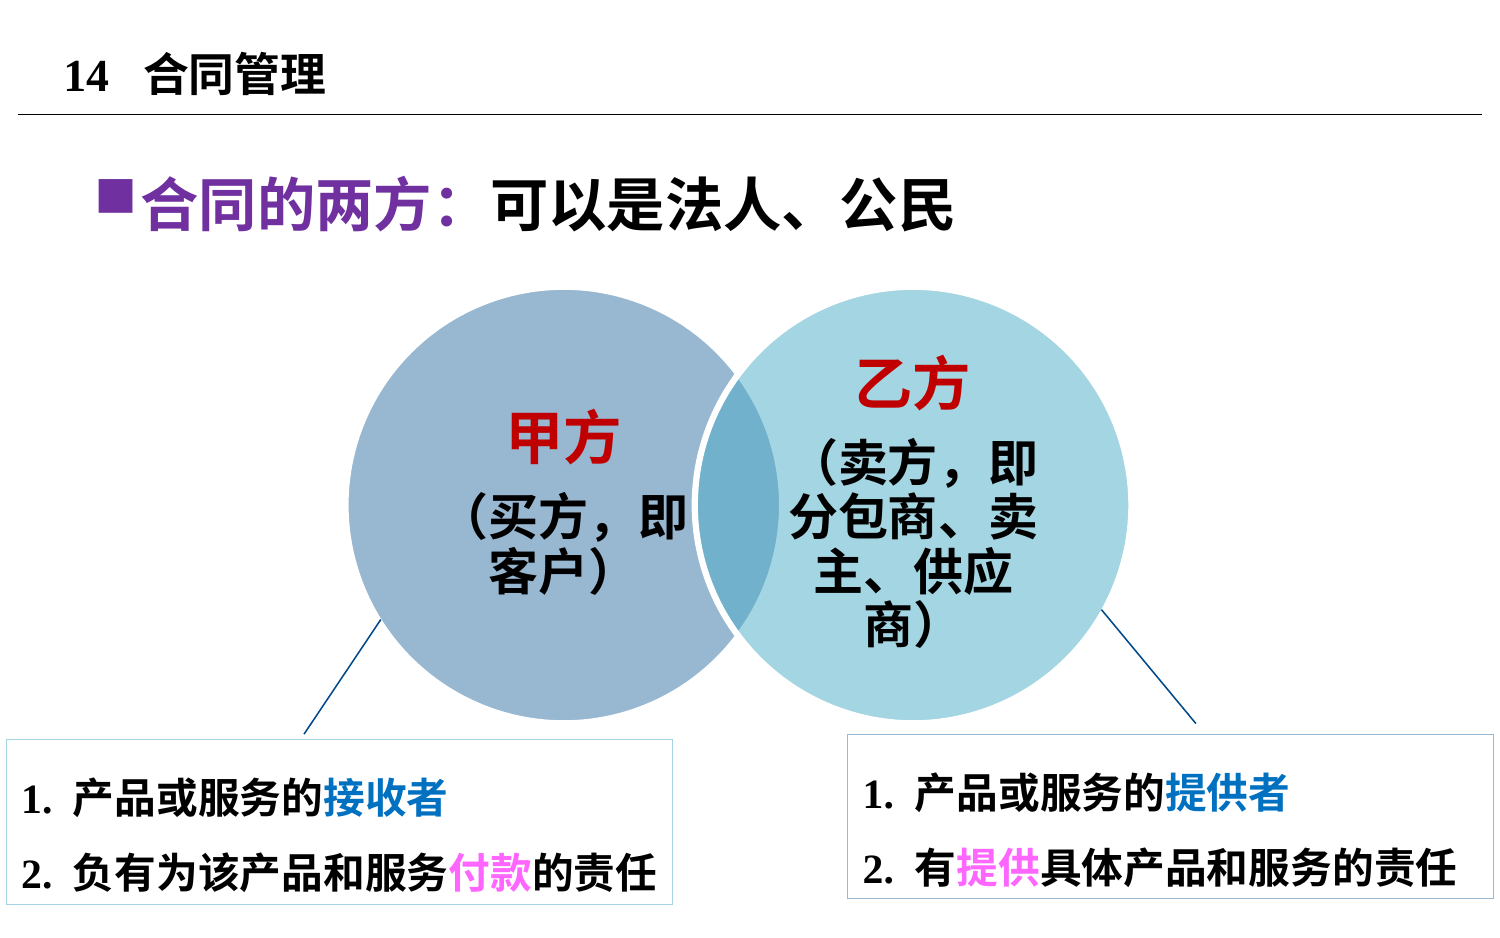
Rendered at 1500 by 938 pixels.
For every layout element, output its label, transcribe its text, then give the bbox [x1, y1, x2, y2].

text_box 1. 产品或服务的接收者 2. 负有为该产品和服务付款的责任 [6, 739, 673, 905]
title 14 合同管理 [48, 19, 1005, 126]
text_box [303, 619, 382, 735]
text_box 合同的两方：可以是法人、公民 [4, 126, 1380, 712]
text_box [100, 286, 1377, 724]
text_box 1. 产品或服务的提供者 2. 有提供具体产品和服务的责任 [847, 734, 1494, 899]
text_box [1101, 609, 1197, 724]
